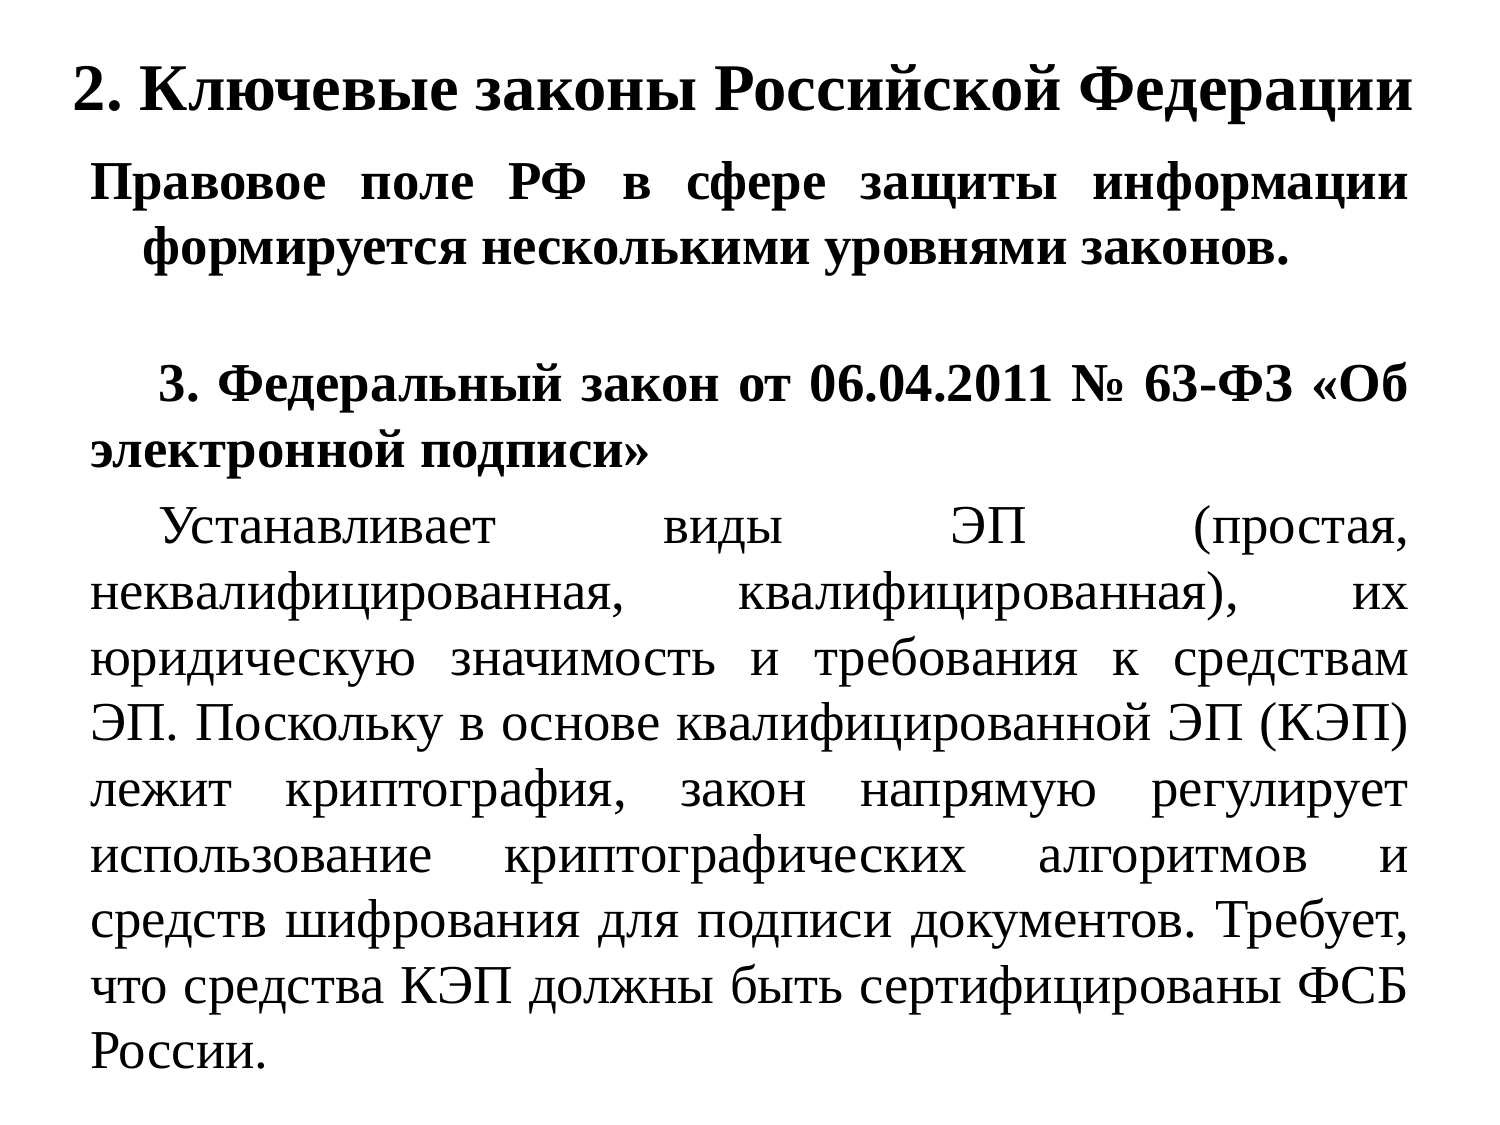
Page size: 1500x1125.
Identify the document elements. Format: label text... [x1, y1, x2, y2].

title 2. Ключевые законы Российской Федерации [53, 30, 1436, 138]
list Правовое поле РФ в сфере защиты информации формируется несколькими уровнями законов. 3. Федеральный закон от 06.04.2011 № 63-ФЗ «Об электронной подписи» Устанавливает виды ЭП (простая, неквалифицированная, квалифицированная), их юридическую значимость и требования к средствам ЭП. Поскольку в основе квалифицированной ЭП (КЭП) лежит криптография, закон напрямую регулирует использование криптографических алгоритмов и средств шифрования для подписи документов. Требует, что средства КЭП должны быть сертифицированы ФСБ России. [75, 137, 1425, 1094]
